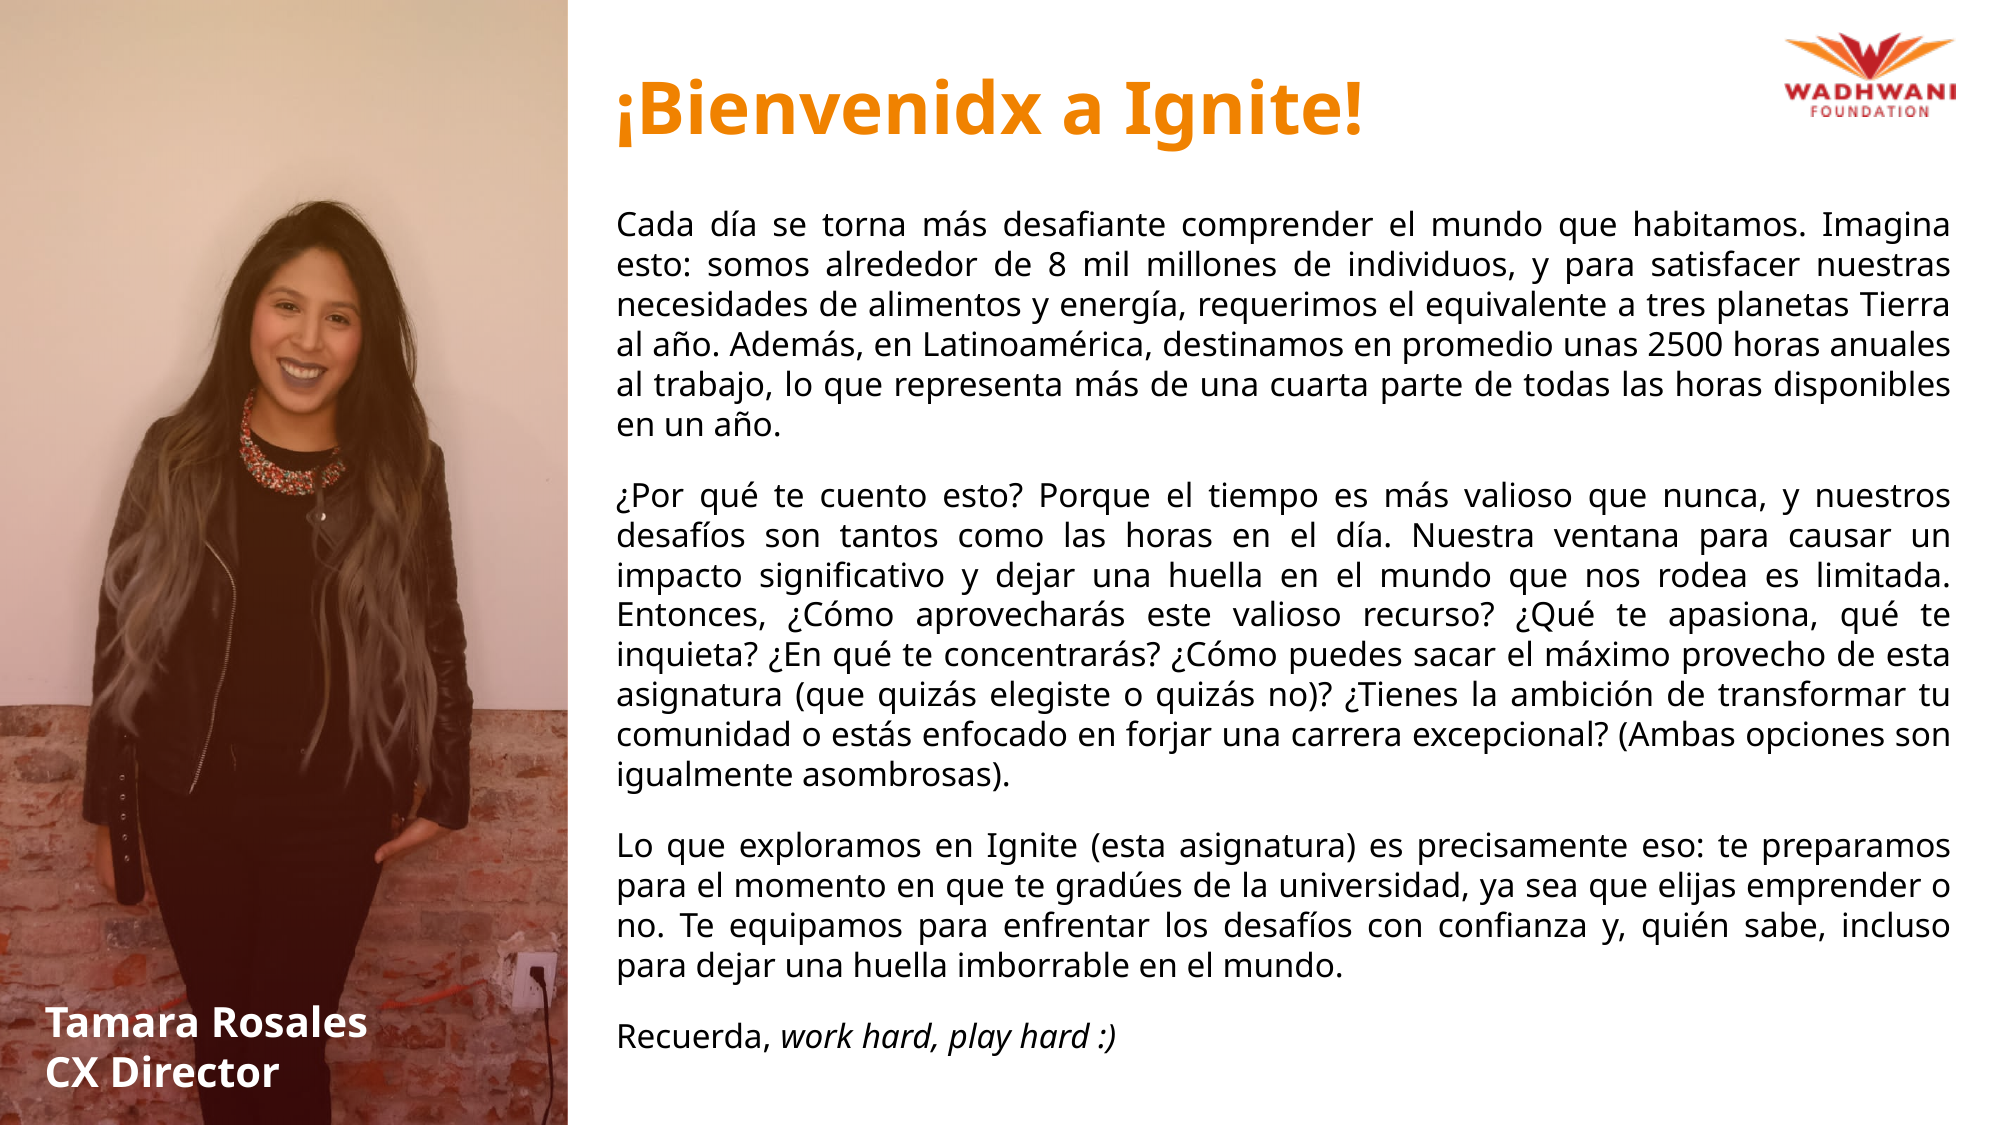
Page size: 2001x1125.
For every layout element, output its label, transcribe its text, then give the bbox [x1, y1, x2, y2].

picture [1784, 32, 1956, 117]
text_box Tamara Rosales CX Director [572, 981, 669, 1112]
text_box ¡Bienvenidx a Ignite! [600, 46, 1739, 164]
picture [0, 0, 568, 1125]
text_box Cada día se torna más desafiante comprender el mundo que habitamos. Imagina esto: somos alrededor de 8 mil millones de individuos, y para satisfacer nuestras necesidades de alimentos y energía, requerimos el equivalente a tres planetas Tierra al año. Además, en Latinoamérica, destinamos en promedio unas 2500 horas anuales al trabajo, lo que representa más de una cuarta parte de todas las horas disponibles en un año. ¿Por qué te cuento esto? Porque el tiempo es más valioso que nunca, y nuestros desafíos son tantos como las horas en el día. Nuestra ventana para causar un impacto significativo y dejar una huella en el mundo que nos rodea es limitada. Entonces, ¿Cómo aprovecharás este valioso recurso? ¿Qué te apasiona, qué te inquieta? ¿En qué te concentrarás? ¿Cómo puedes sacar el máximo provecho de esta asignatura (que quizás elegiste o quizás no)? ¿Tienes la ambición de transformar tu comunidad o estás enfocado en forjar una carrera excepcional? (Ambas opciones son igualmente asombrosas). Lo que exploramos en Ignite (esta asignatura) es precisamente eso: te preparamos para el momento en que te gradúes de la universidad, ya sea que elijas emprender o no. Te equipamos para enfrentar los desafíos con confianza y, quién sabe, incluso para dejar una huella imborrable en el mundo. Recuerda, work hard, play hard :) [600, 188, 1969, 1071]
